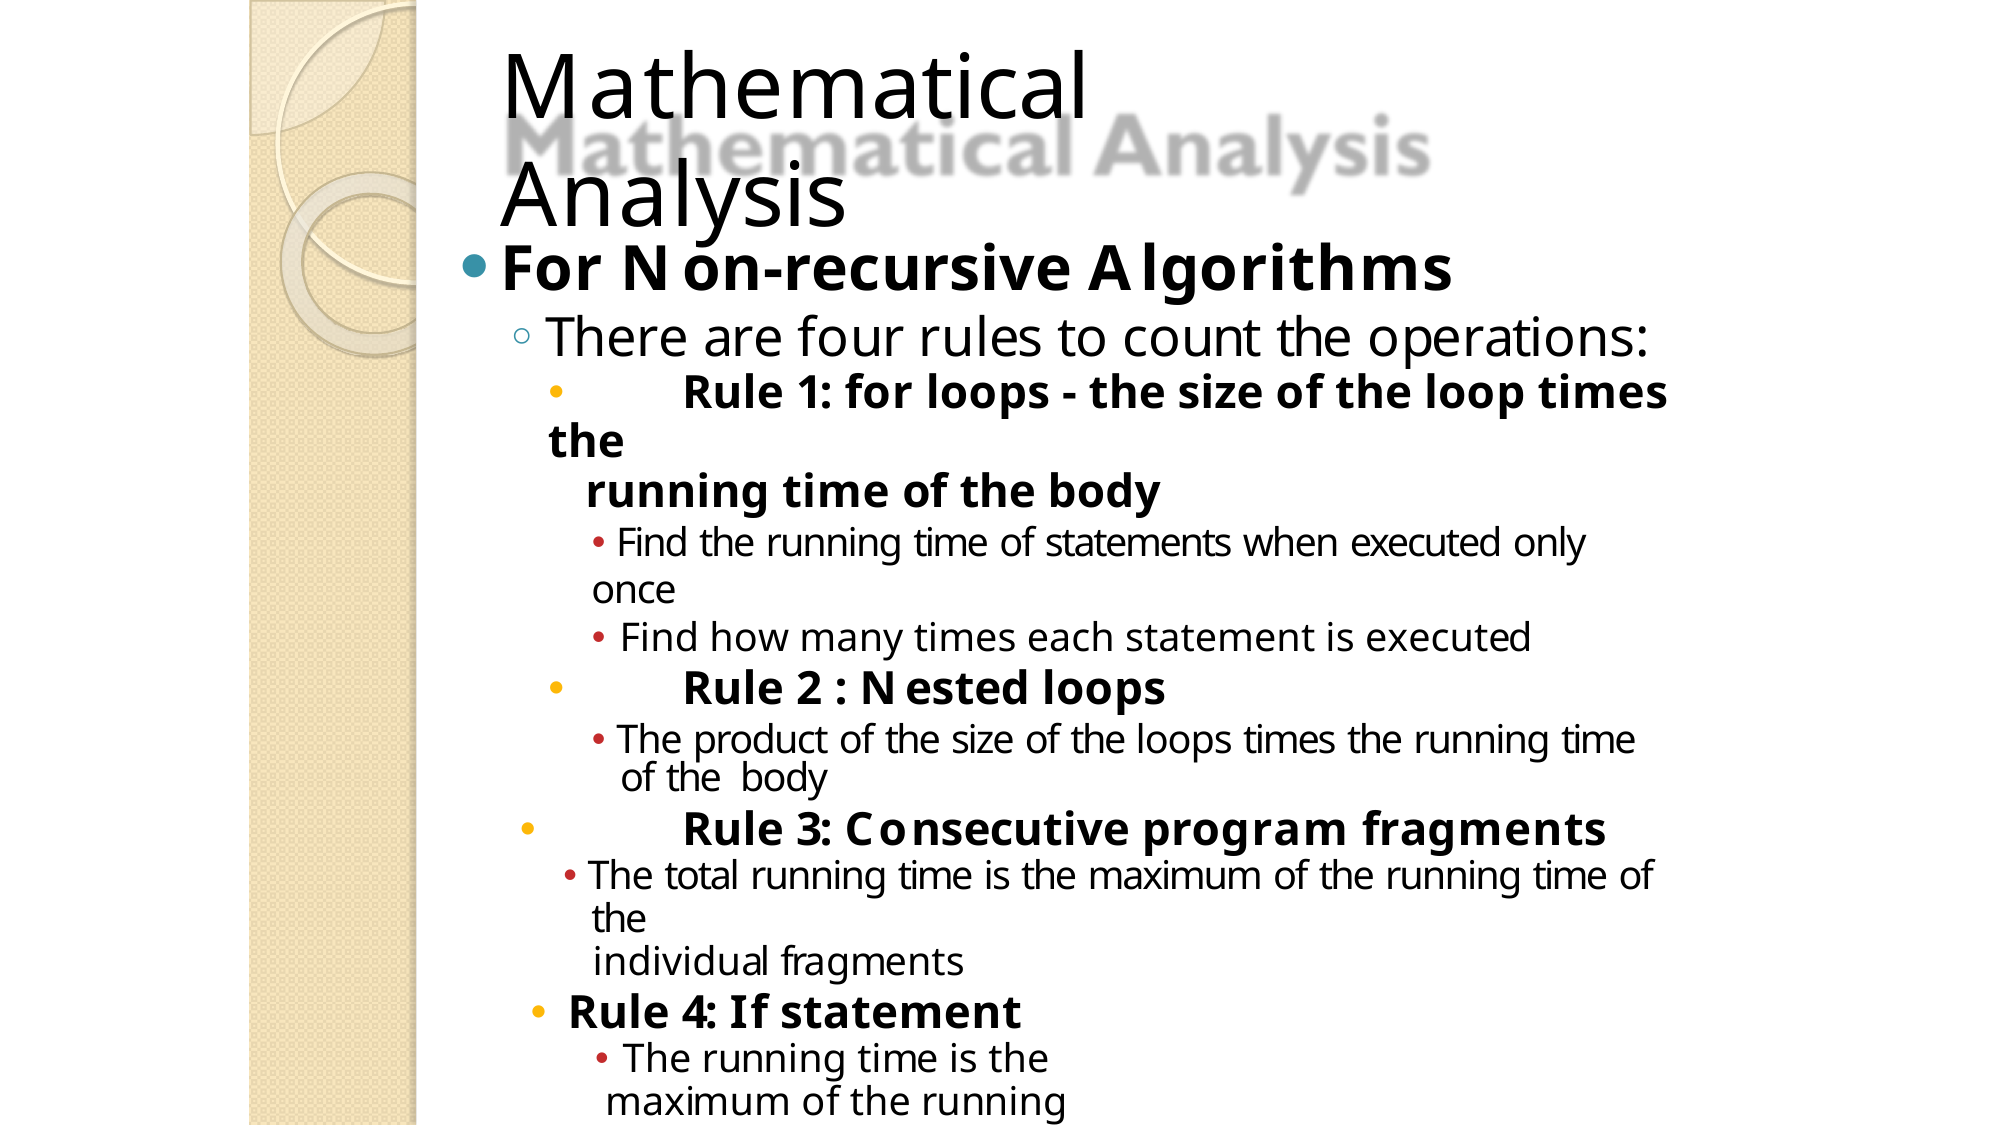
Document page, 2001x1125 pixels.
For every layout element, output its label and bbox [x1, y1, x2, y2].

picture [440, 55, 1492, 203]
text_box [249, 0, 1751, 1125]
